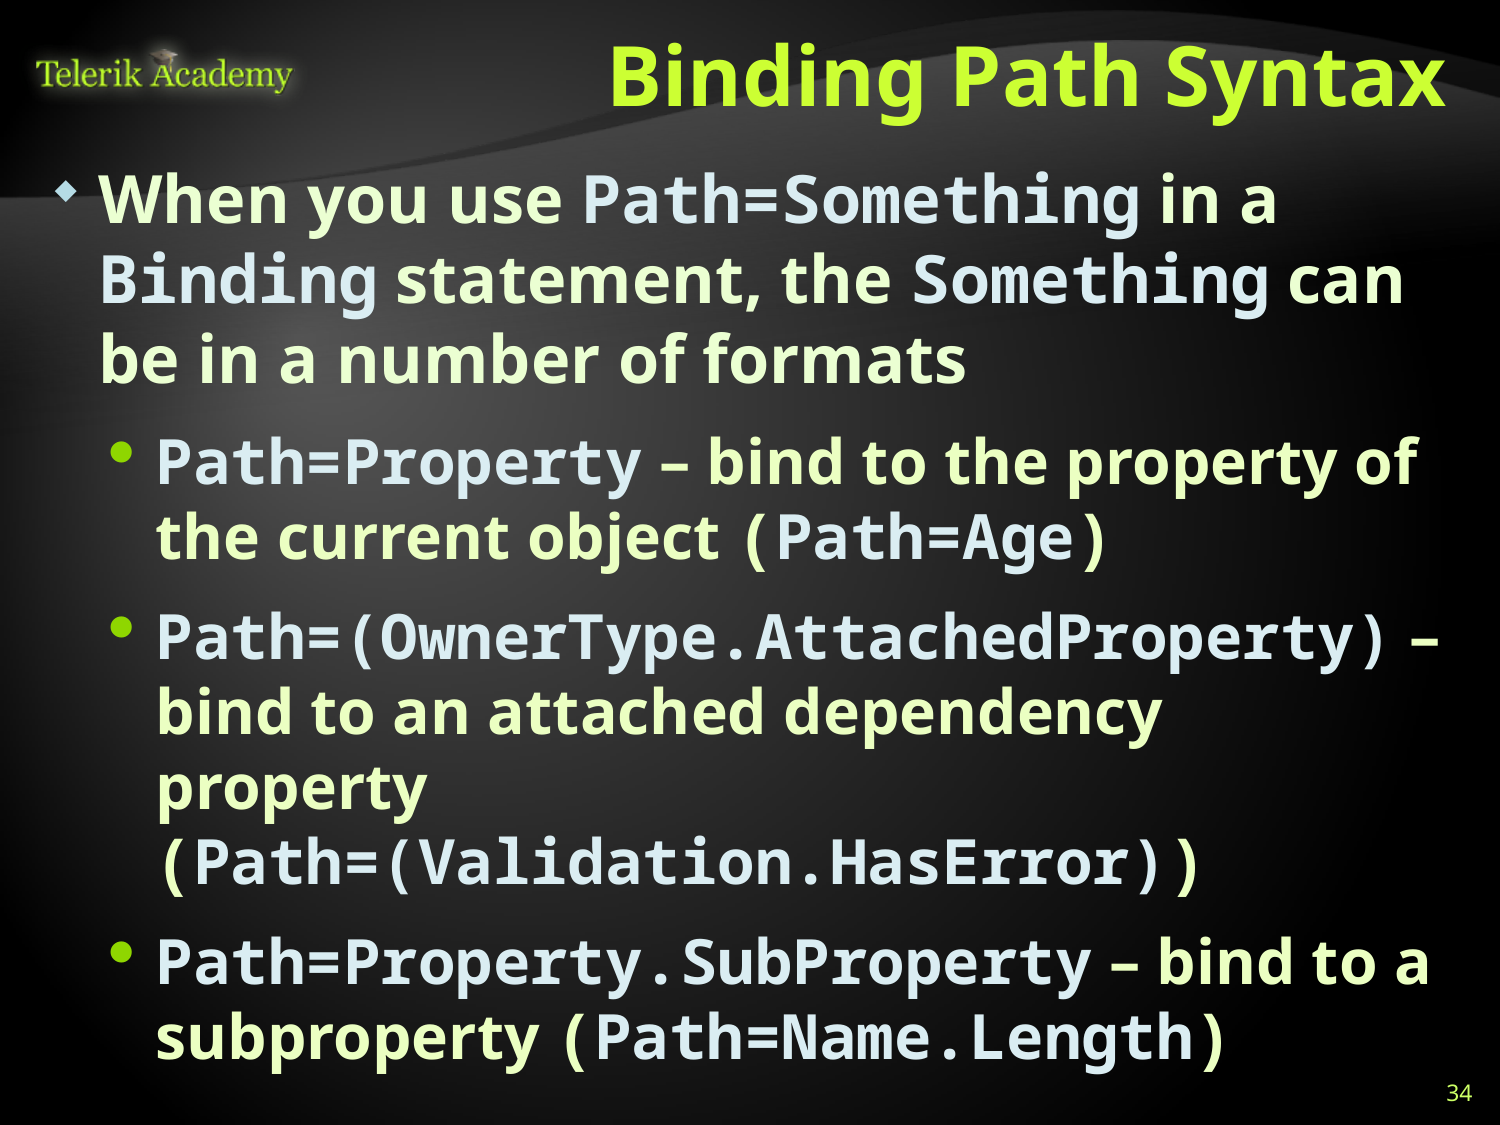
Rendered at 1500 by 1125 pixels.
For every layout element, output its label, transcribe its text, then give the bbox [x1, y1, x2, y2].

picture [0, 0, 1500, 1125]
title Binding Path Syntax [300, 12, 1463, 149]
list When you use Path=Something in a Binding statement, the Something can be in a number of formats Path=Property – bind to the property of the current object (Path=Age) Path=(OwnerType.AttachedProperty) – bind to an attached dependency property (Path=(Validation.HasError)) Path=Property.SubProperty – bind to a subproperty (Path=Name.Length) [37, 149, 1463, 1100]
slide_number 34 [1412, 1074, 1488, 1113]
